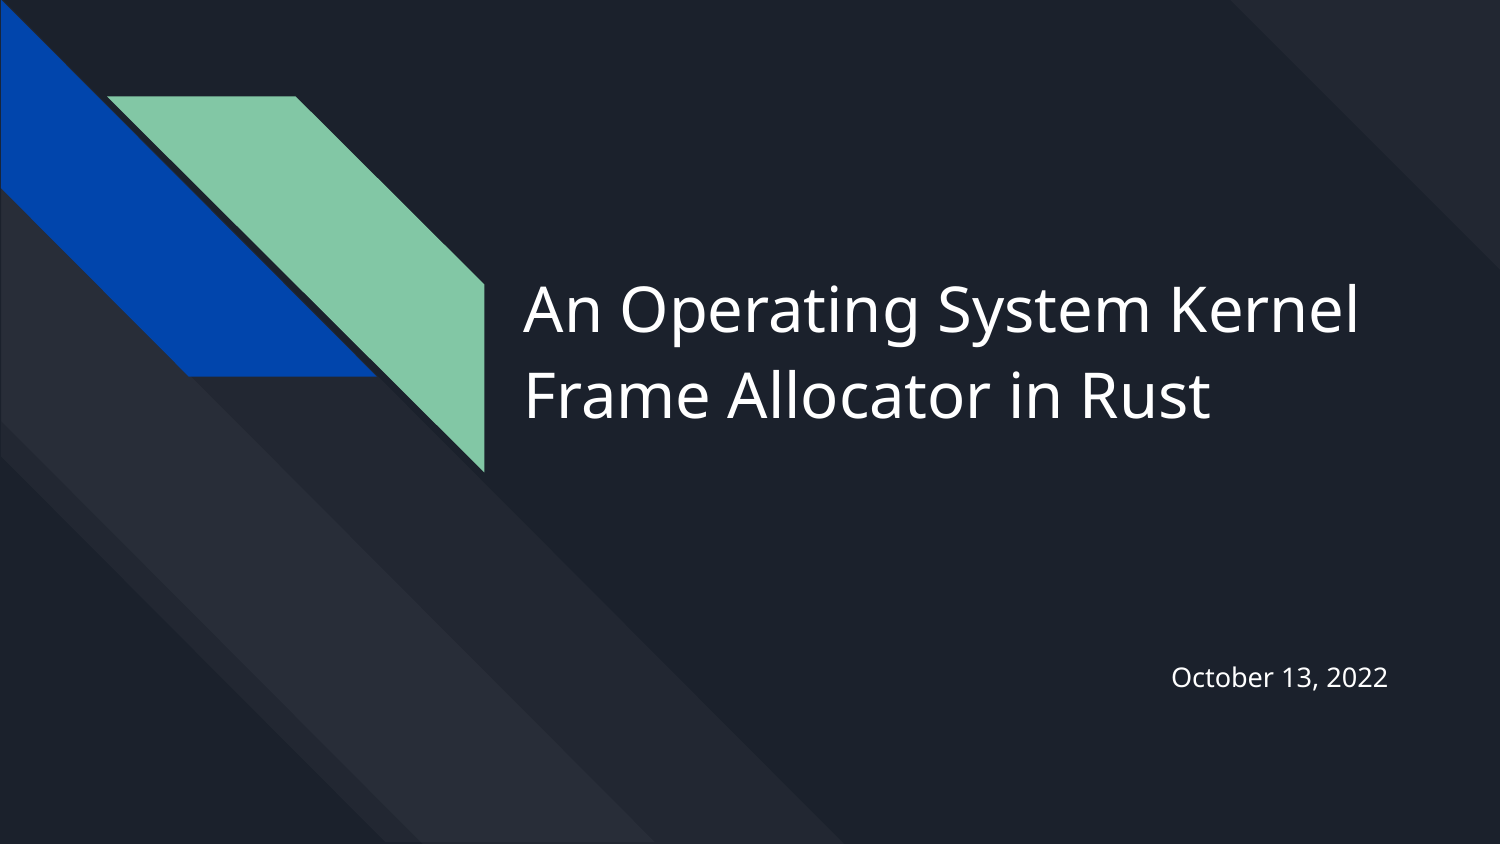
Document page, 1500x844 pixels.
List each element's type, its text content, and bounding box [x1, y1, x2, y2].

title An Operating System Kernel Frame Allocator in Rust [508, 250, 1404, 509]
subtitle October 13, 2022 [833, 643, 1404, 727]
